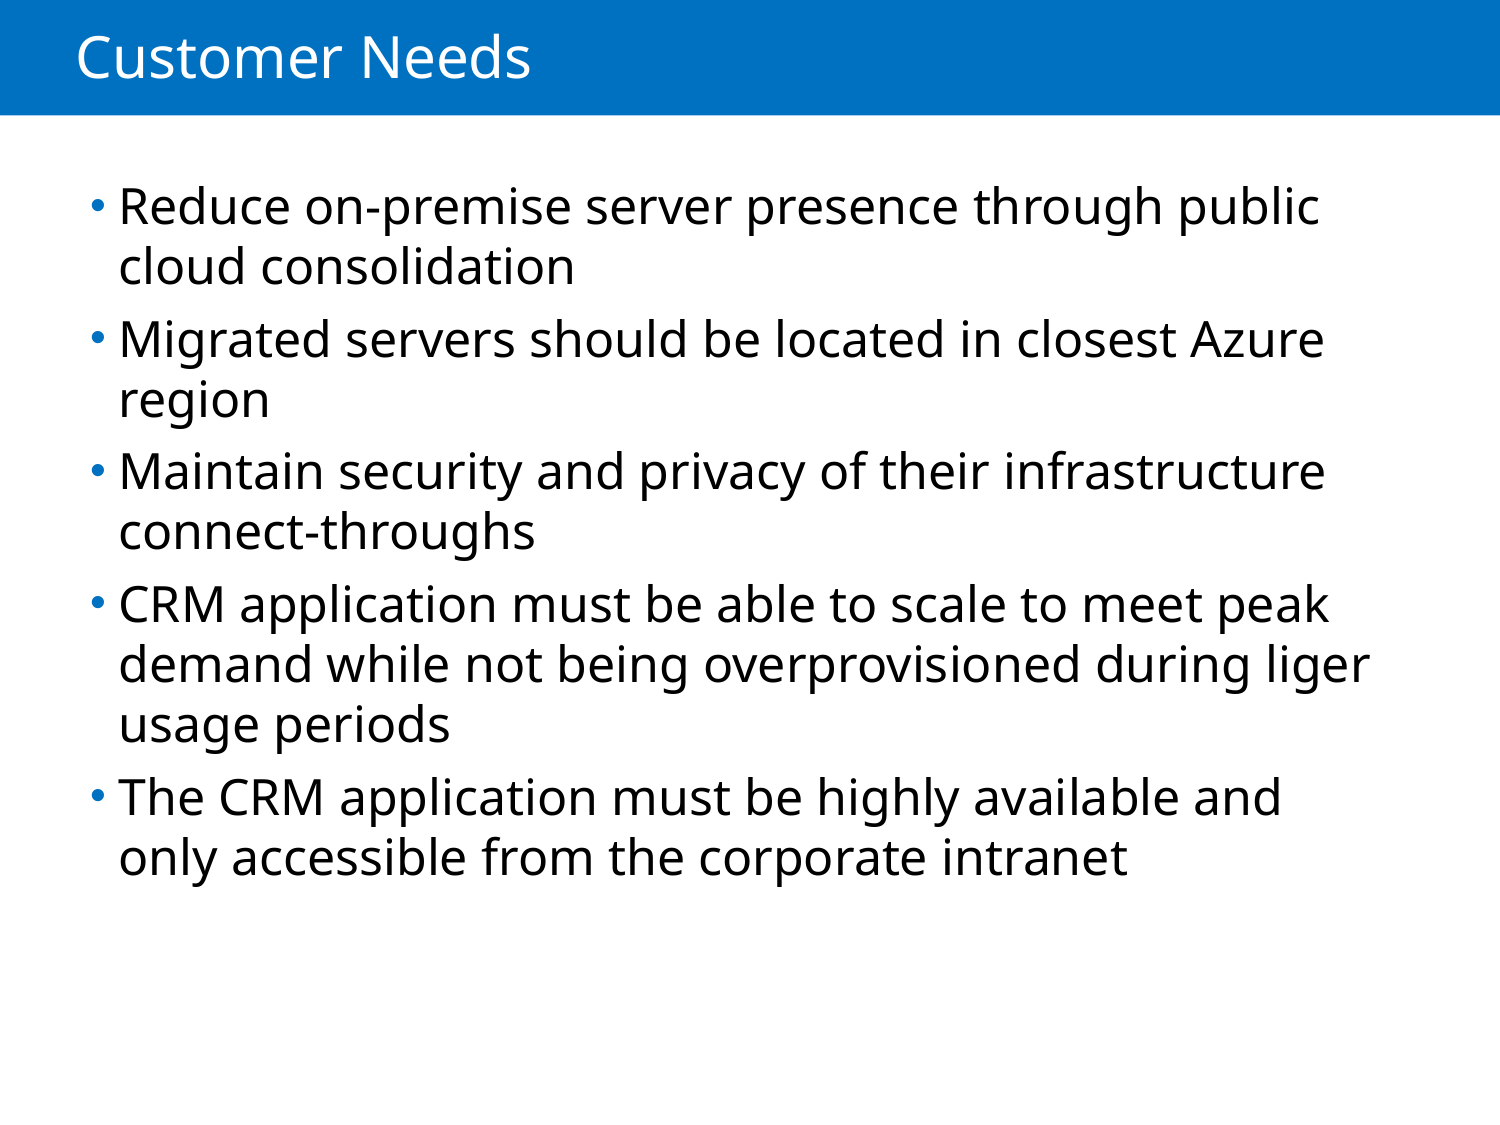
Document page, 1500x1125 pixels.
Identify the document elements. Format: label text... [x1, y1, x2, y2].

title Customer Needs [75, 0, 1351, 122]
text_box Reduce on-premise server presence through public cloud consolidation Migrated servers should be located in closest Azure region Maintain security and privacy of their infrastructure connect-throughs CRM application must be able to scale to meet peak demand while not being overprovisioned during liger usage periods The CRM application must be highly available and only accessible from the corporate intranet [75, 167, 1408, 1012]
